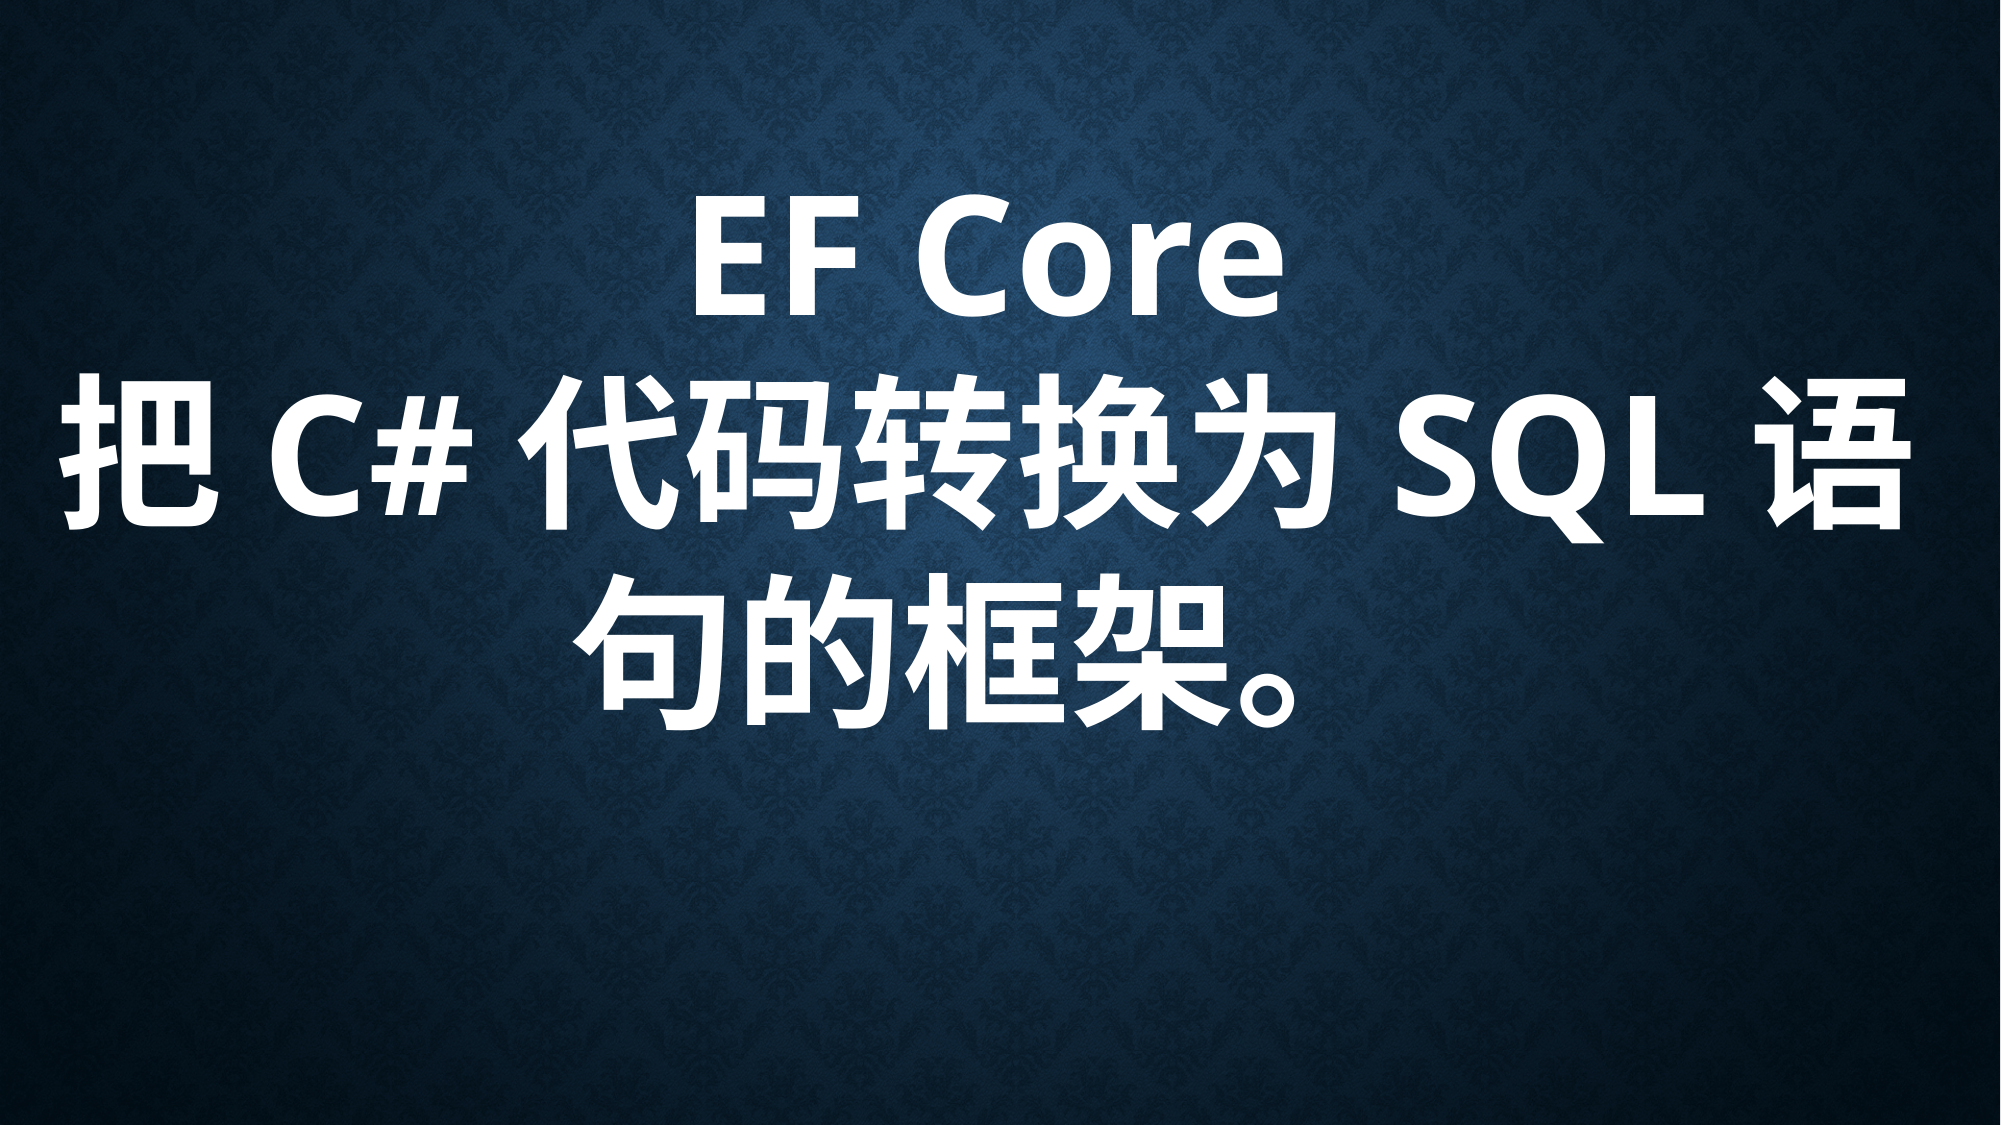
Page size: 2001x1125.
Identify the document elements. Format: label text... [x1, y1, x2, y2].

text_box EF Core 把C#代码转换为SQL语句的框架。 [0, 141, 1973, 756]
